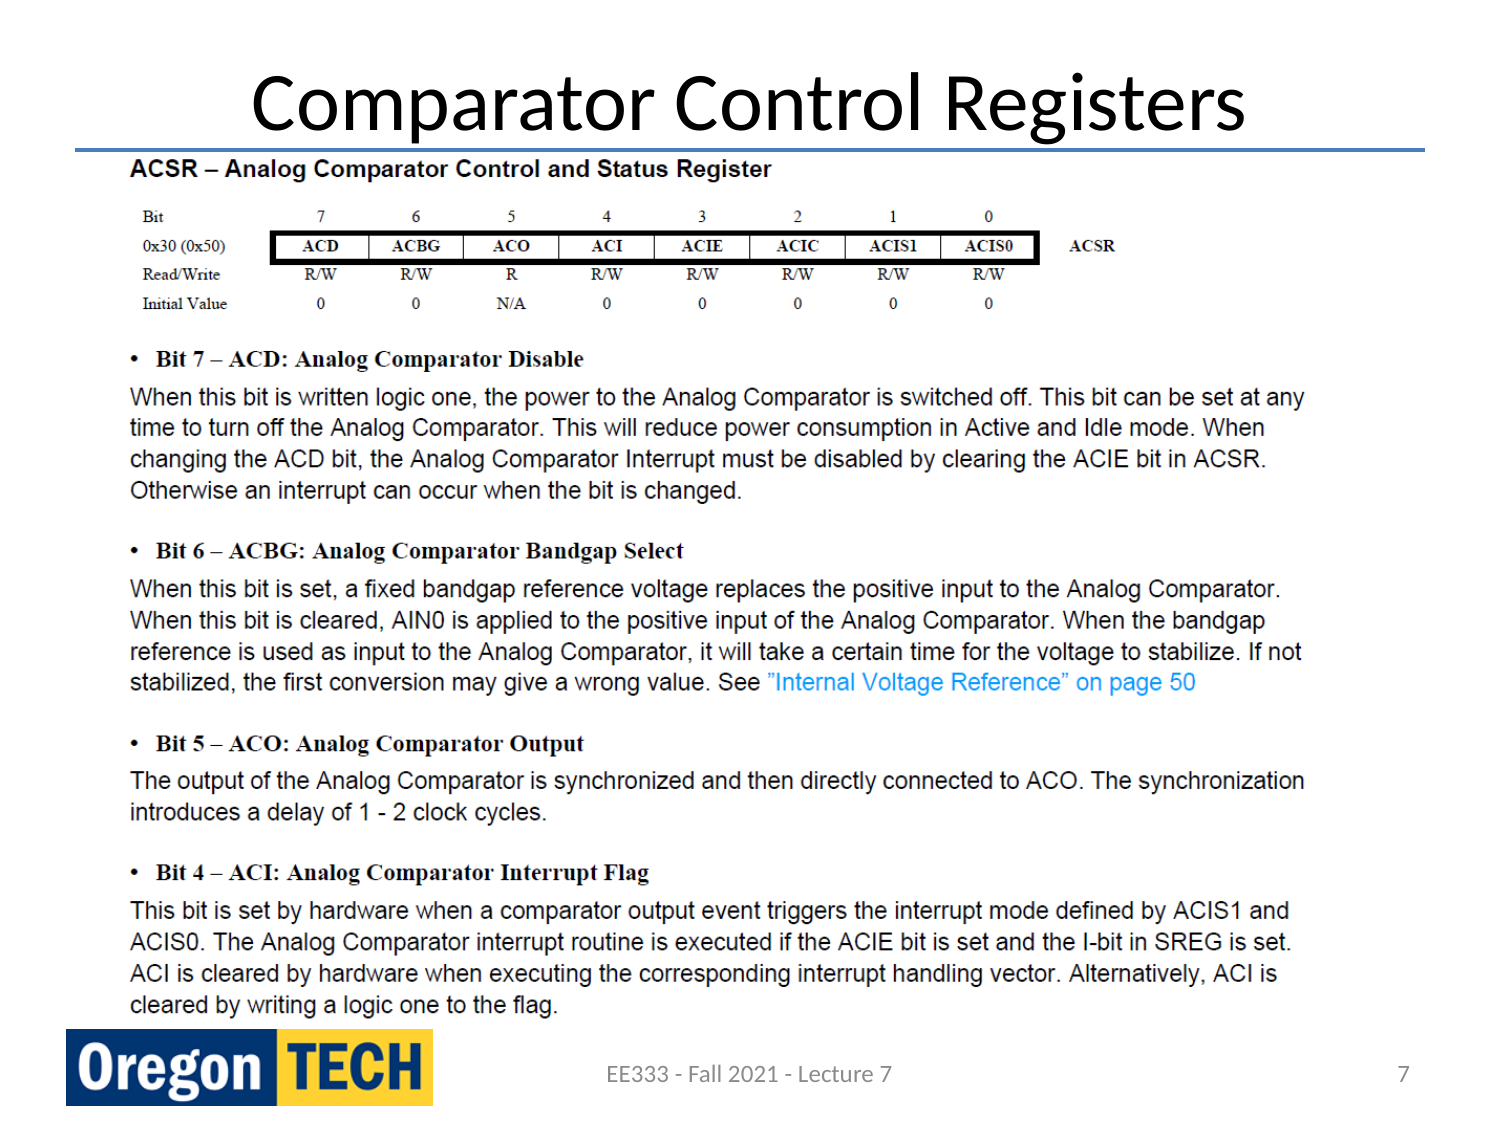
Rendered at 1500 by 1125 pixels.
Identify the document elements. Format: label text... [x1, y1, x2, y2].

footer EE333 - Fall 2021 - Lecture 7 [512, 1042, 988, 1103]
slide_number 7 [1074, 1042, 1425, 1103]
title Comparator Control Registers [75, 45, 1425, 150]
picture [66, 154, 1320, 1106]
